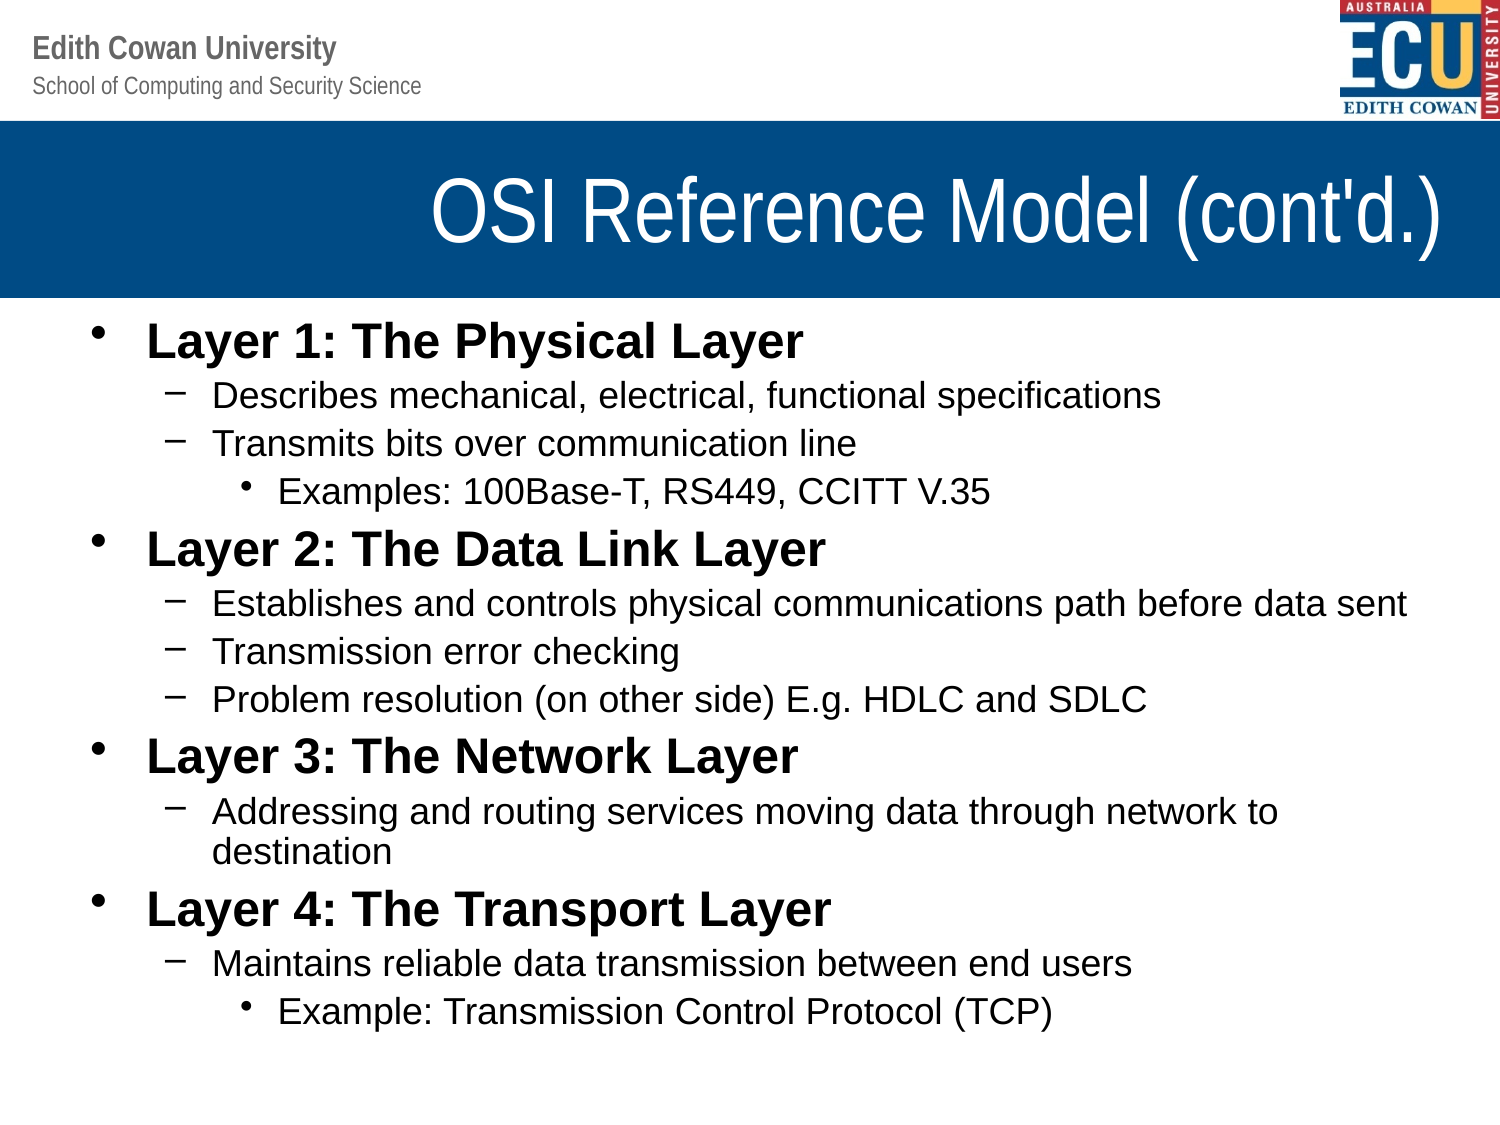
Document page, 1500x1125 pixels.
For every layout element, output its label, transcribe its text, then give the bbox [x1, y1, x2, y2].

picture [1340, 0, 1500, 119]
list Layer 1: The Physical Layer Describes mechanical, electrical, functional specifications Transmits bits over communication line Examples: 100Base-T, RS449, CCITT V.35 Layer 2: The Data Link Layer Establishes and controls physical communications path before data sent Transmission error checking Problem resolution (on other side) E.g. HDLC and SDLC Layer 3: The Network Layer Addressing and routing services moving data through network to destination Layer 4: The Transport Layer Maintains reliable data transmission between end users Example: Transmission Control Protocol (TCP) [74, 307, 1426, 1051]
title OSI Reference Model (cont'd.) [40, 123, 1460, 289]
